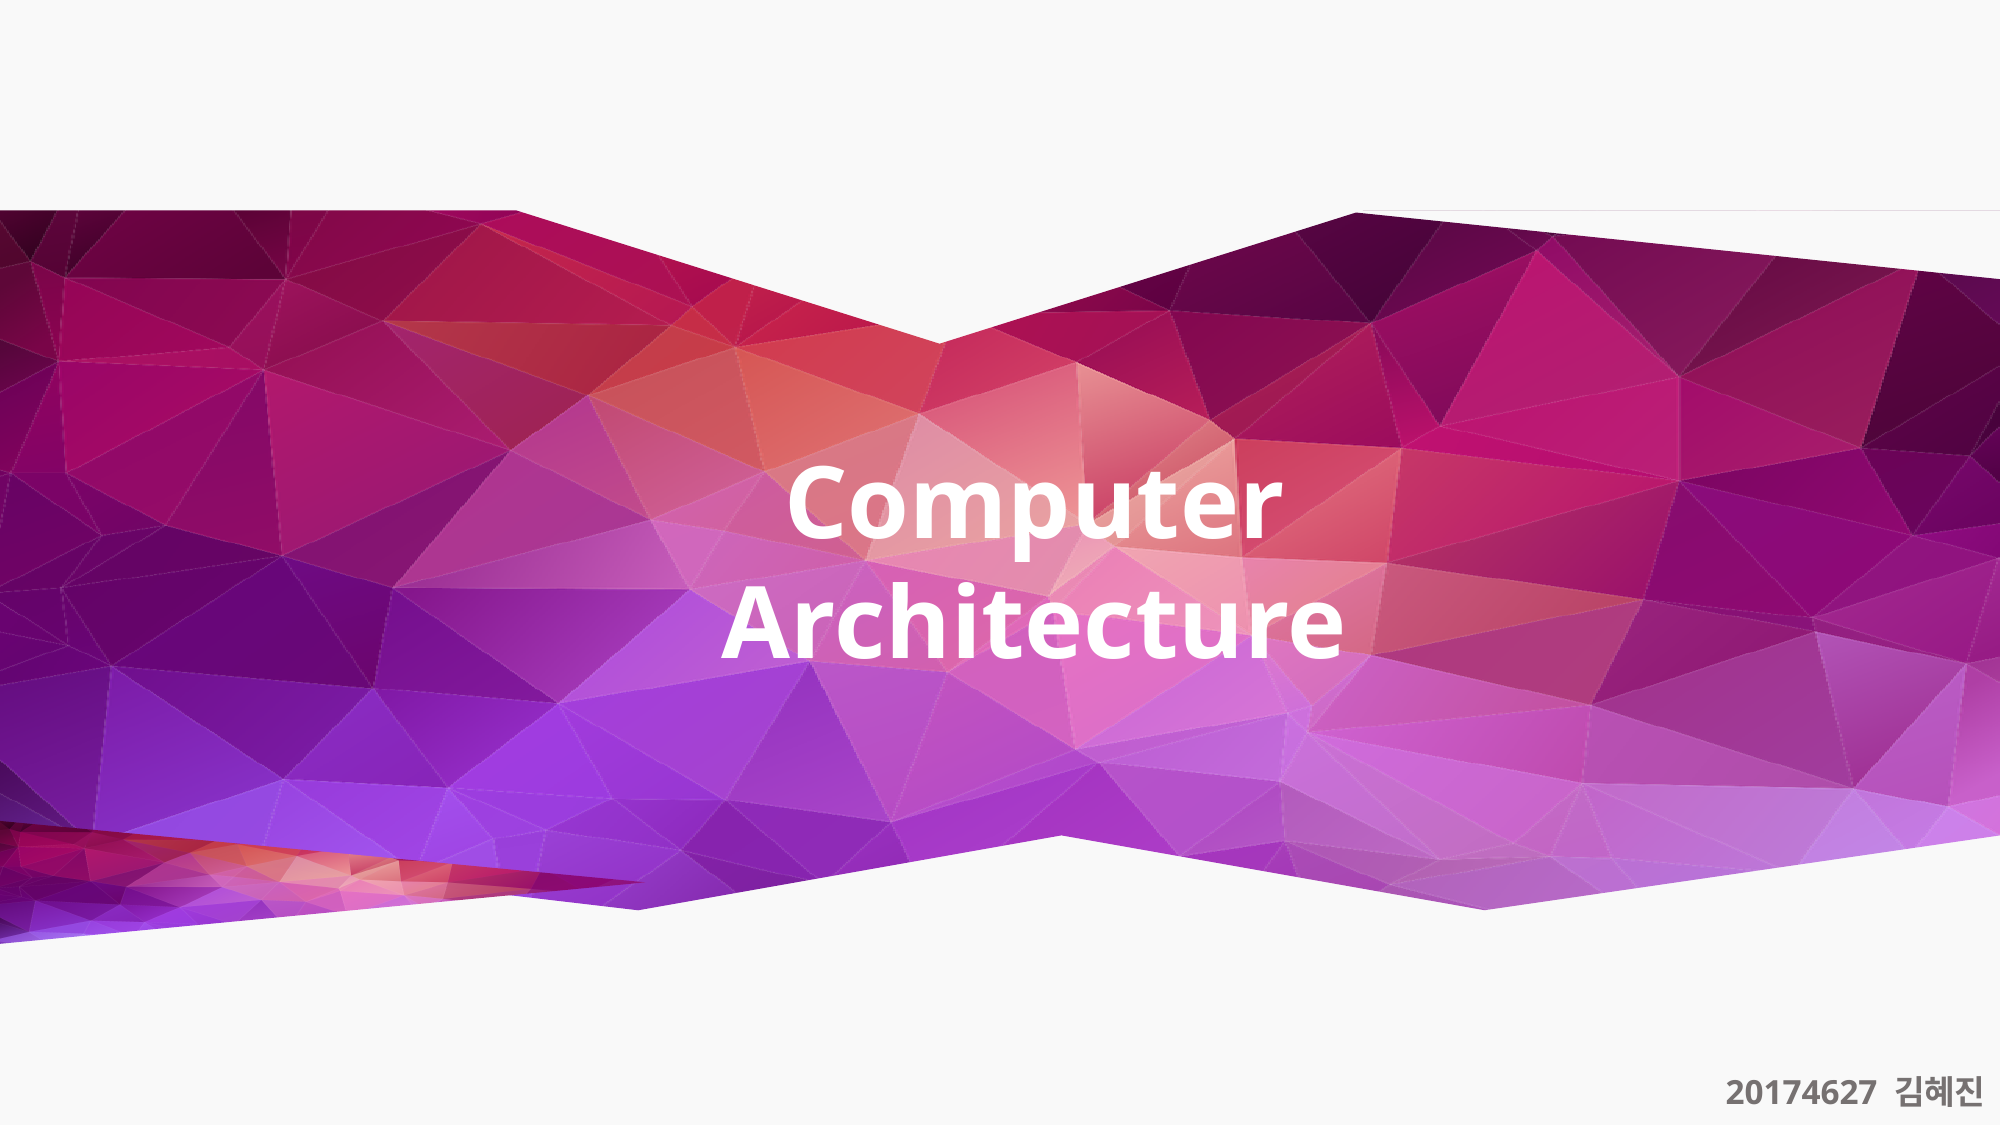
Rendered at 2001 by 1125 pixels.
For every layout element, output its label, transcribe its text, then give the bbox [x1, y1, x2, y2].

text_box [0, 210, 2000, 944]
text_box 20174627 김혜진 [1577, 1044, 2000, 1119]
